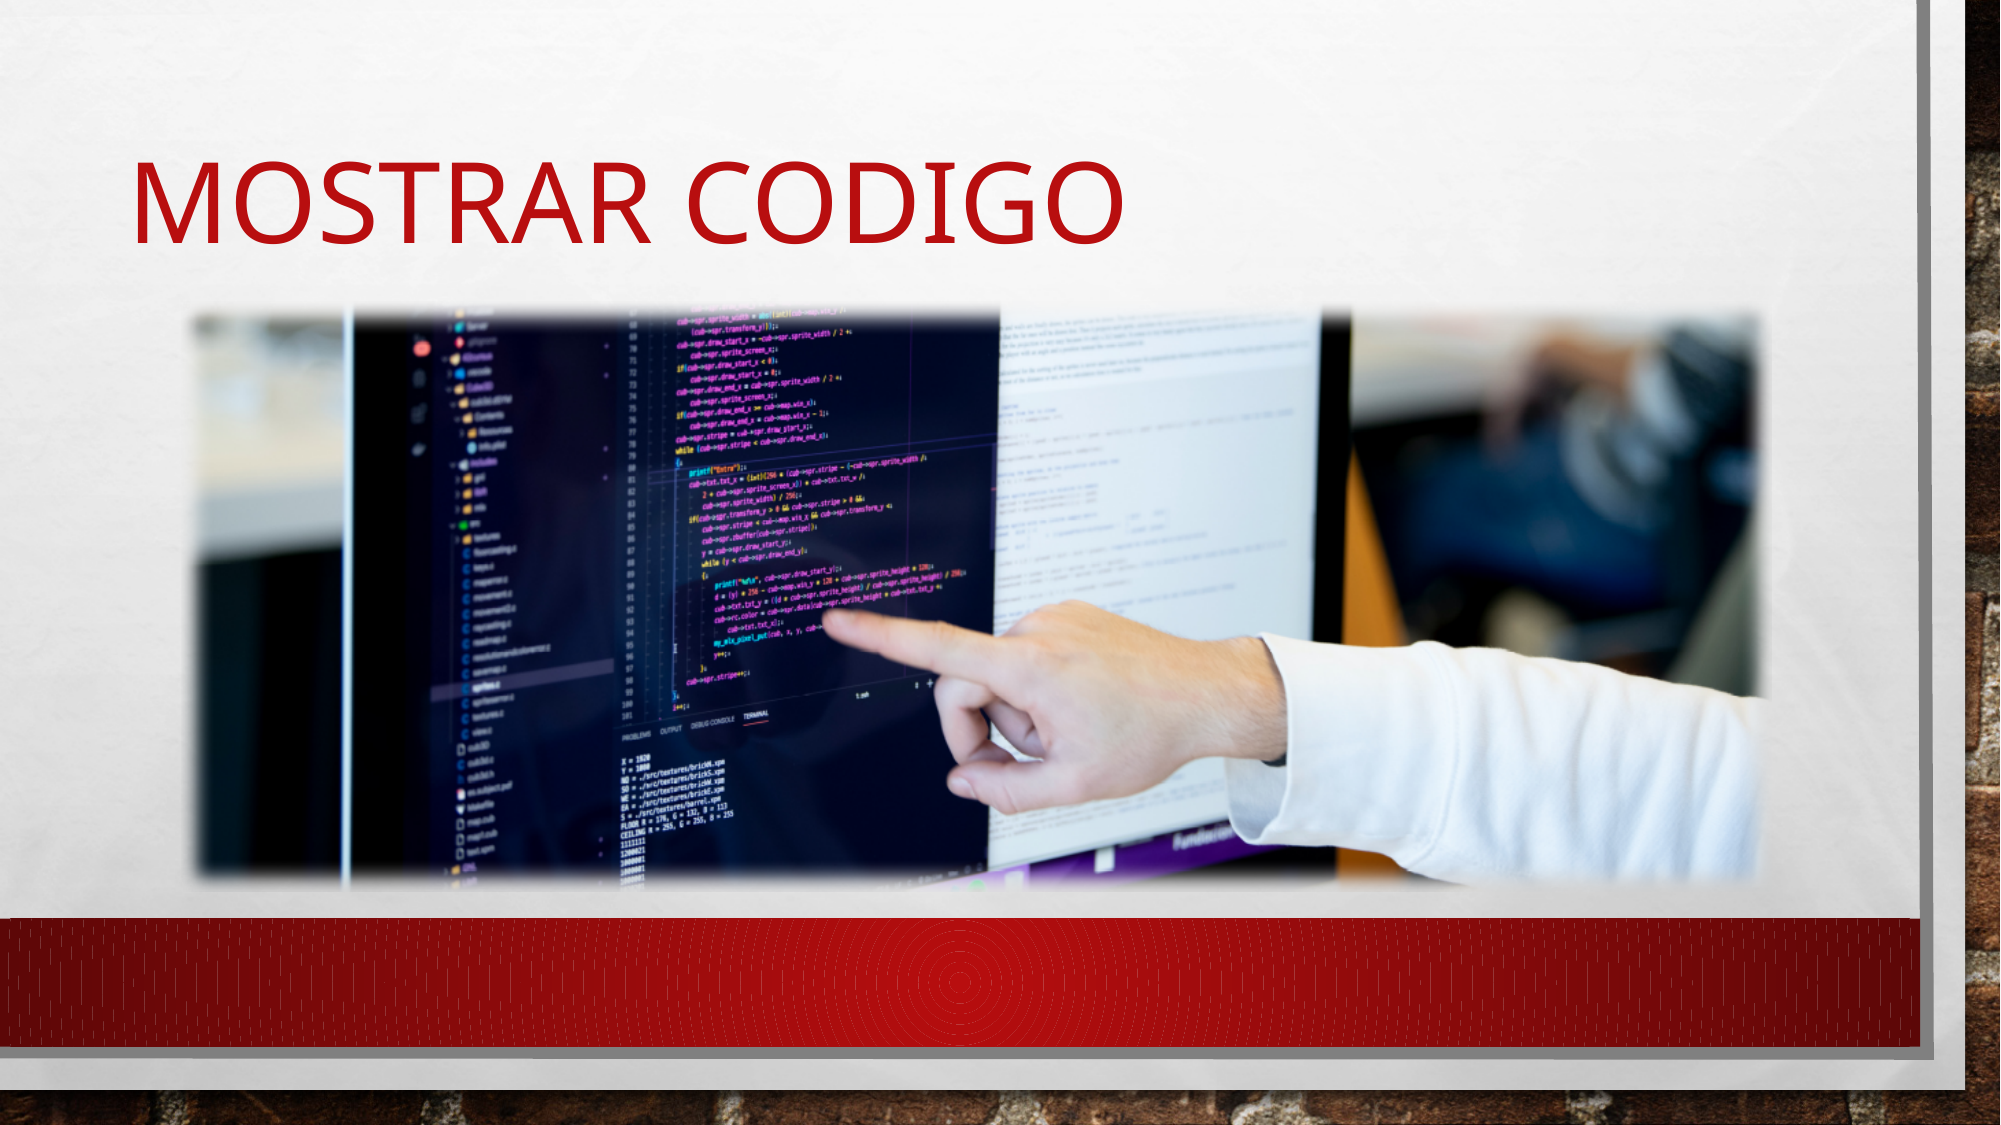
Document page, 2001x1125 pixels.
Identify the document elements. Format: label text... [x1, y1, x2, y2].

picture [0, 0, 2000, 1125]
title MOSTRAR CODIGO [112, 112, 1818, 302]
picture [181, 301, 1772, 892]
